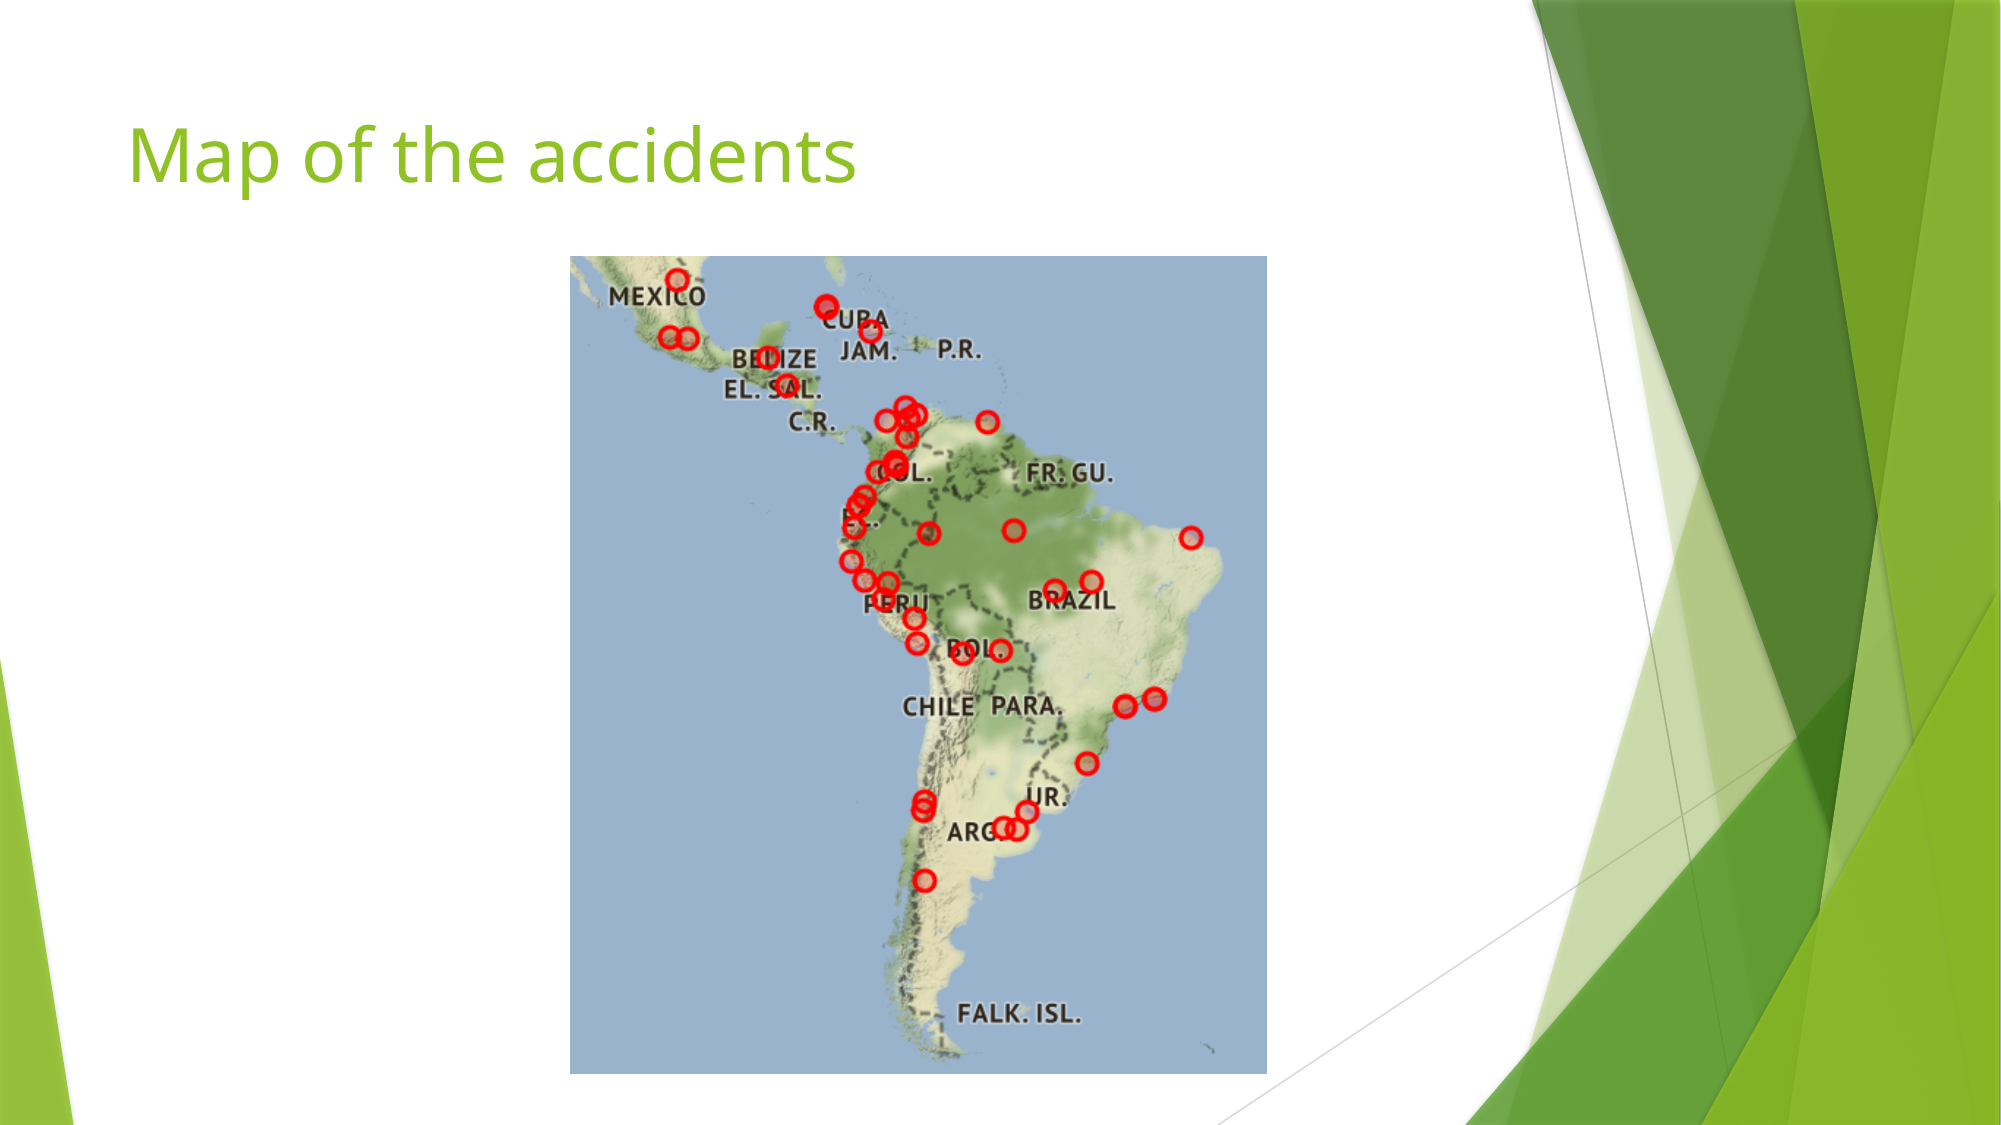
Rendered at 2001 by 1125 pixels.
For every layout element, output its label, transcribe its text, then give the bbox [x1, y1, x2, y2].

title Map of the accidents [111, 99, 1522, 317]
picture [569, 255, 1268, 1074]
